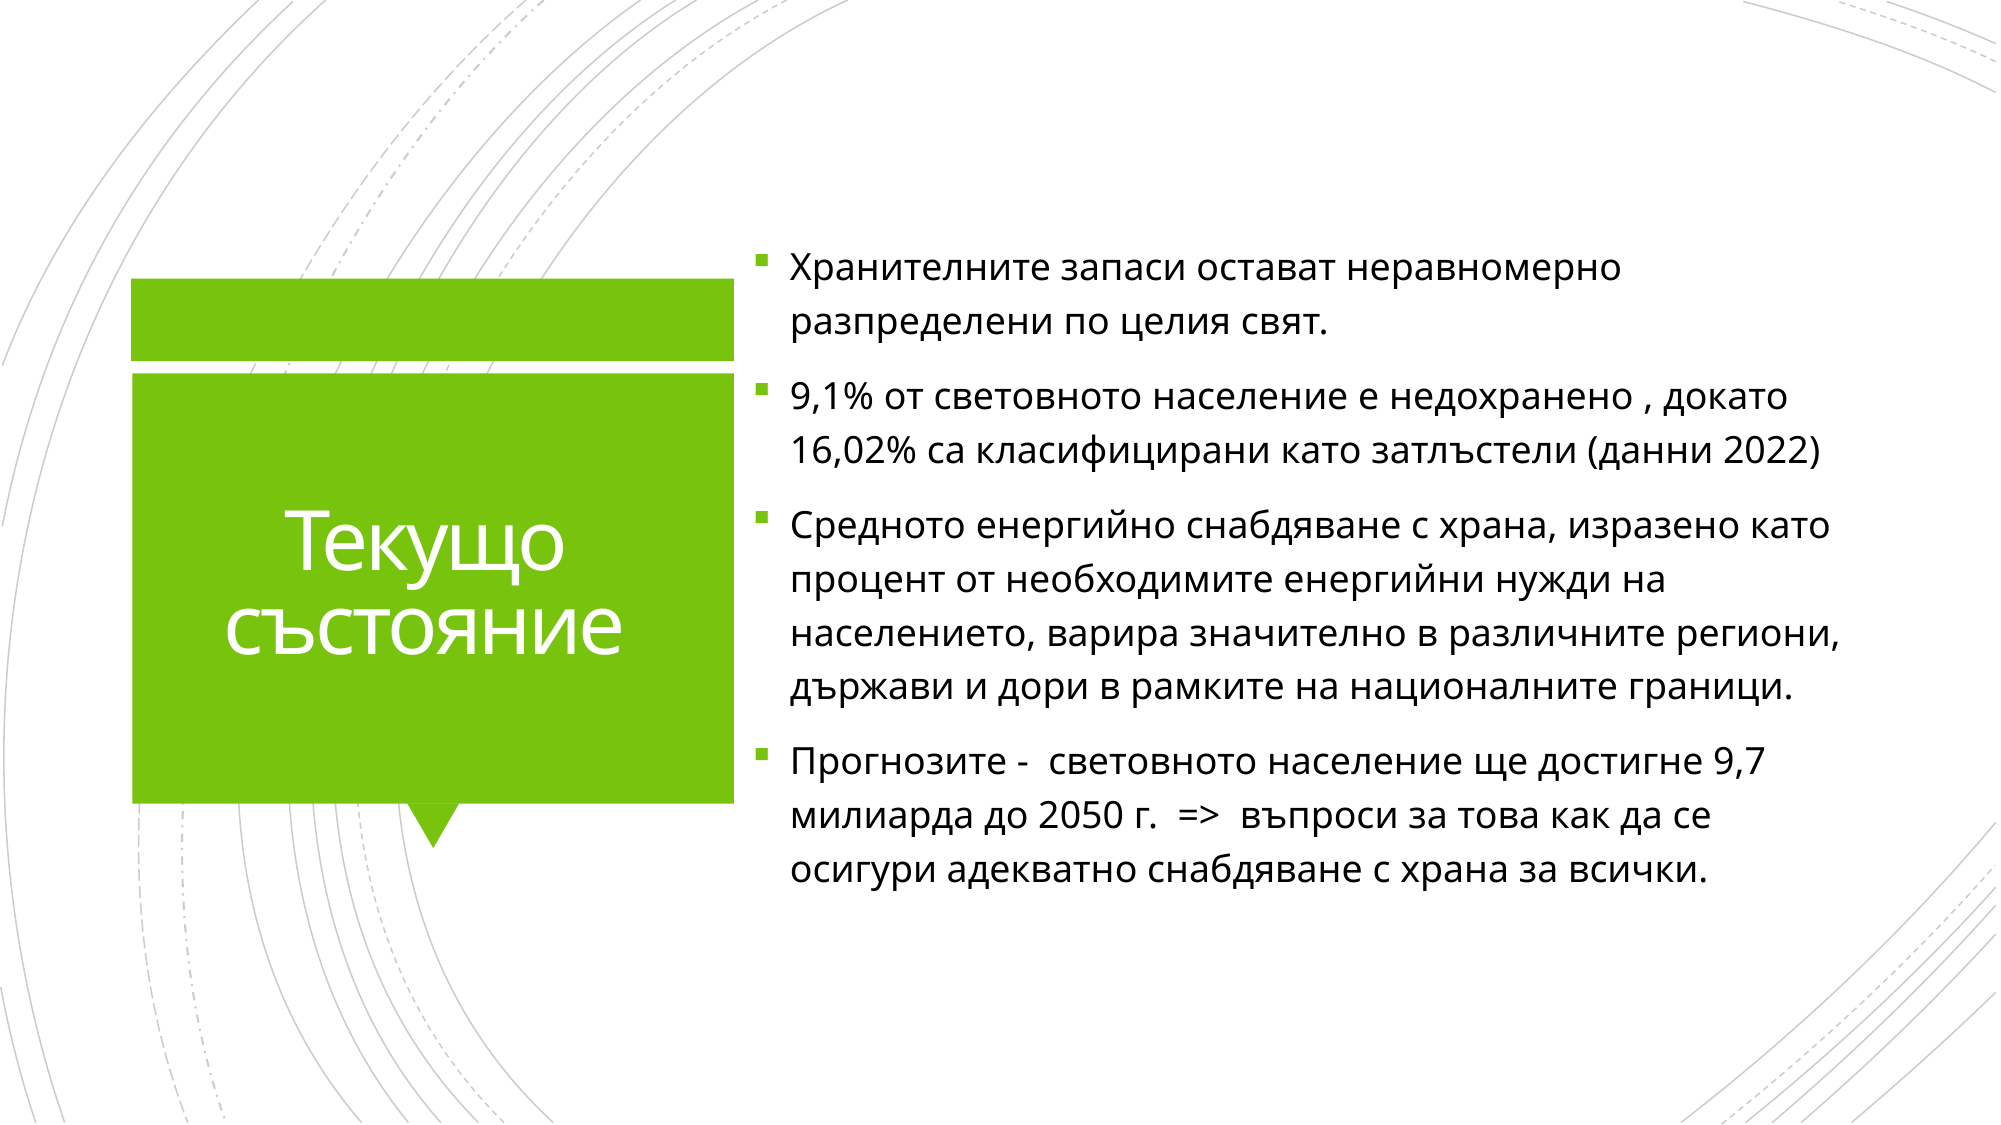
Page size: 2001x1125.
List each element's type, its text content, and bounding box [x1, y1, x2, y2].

list Хранителните запаси остават неравномерно разпределени по целия свят. 9,1% от световното население е недохранено , докато 16,02% са класифицирани като затлъстели (данни 2022) Средното енергийно снабдяване с храна, изразено като процент от необходимите енергийни нужди на населението, варира значително в различните региони, държави и дори в рамките на националните граници. Прогнозите - световното население ще достигне 9,7 милиарда до 2050 г. => въпроси за това как да се осигури адекватно снабдяване с храна за всички. [737, 131, 1870, 993]
title Текущо състояние [145, 385, 704, 789]
